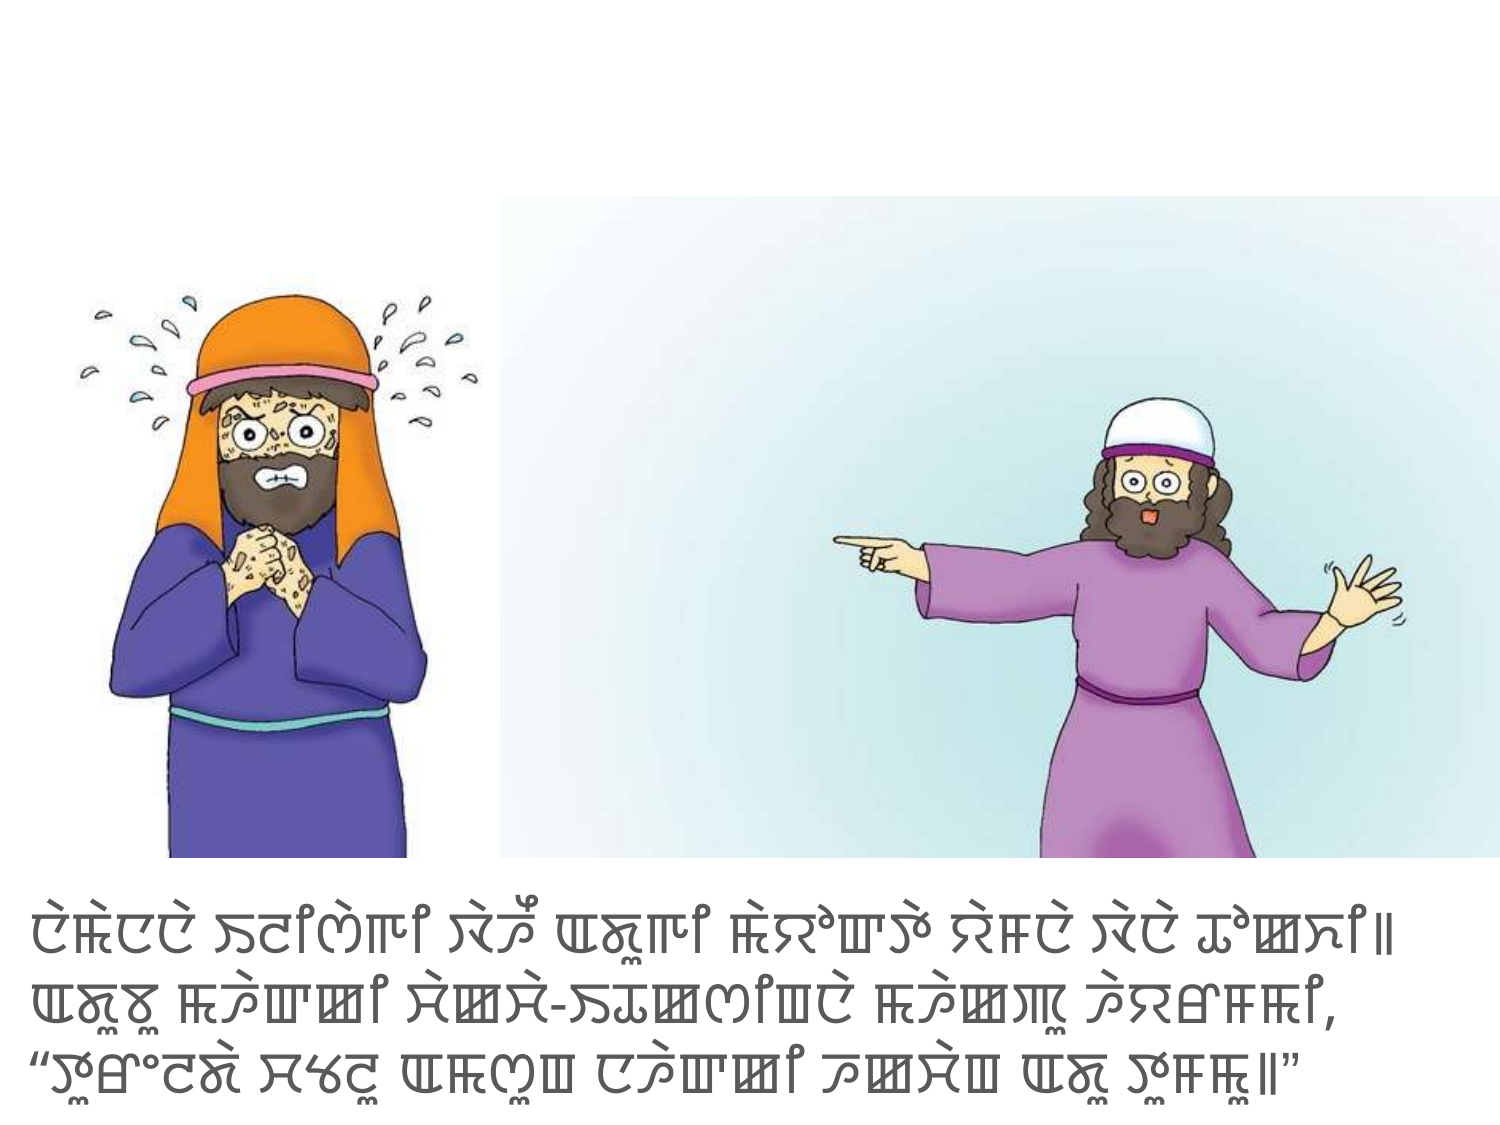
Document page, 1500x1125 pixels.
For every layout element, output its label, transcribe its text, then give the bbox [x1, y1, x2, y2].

text_box ꯅꯥꯃꯥꯅꯅꯥ ꯏꯂꯤꯁꯥꯒꯤ ꯋꯥꯍꯩ ꯑꯗꯨꯒꯤ ꯃꯥꯌꯣꯛꯇꯥ ꯌꯥꯝꯅꯥ ꯋꯥꯅꯥ ꯊꯣꯀꯈꯤ꯫ ꯑꯗꯨꯕꯨ ꯃꯍꯥꯛꯀꯤ ꯆꯥꯀꯆꯥ-ꯏꯊꯀꯁꯤꯡꯅꯥ ꯃꯍꯥꯀꯄꯨ ꯍꯥꯌꯔꯝꯃꯤ, “ꯇꯨꯔꯦꯂꯗꯥ ꯆꯠꯂꯨ ꯑꯃꯁꯨꯡ ꯅꯍꯥꯛꯀꯤ ꯍꯀꯆꯥꯡ ꯑꯗꯨ ꯇꯨꯝꯃꯨ꯫” [14, 888, 1500, 1113]
picture [50, 172, 1500, 858]
